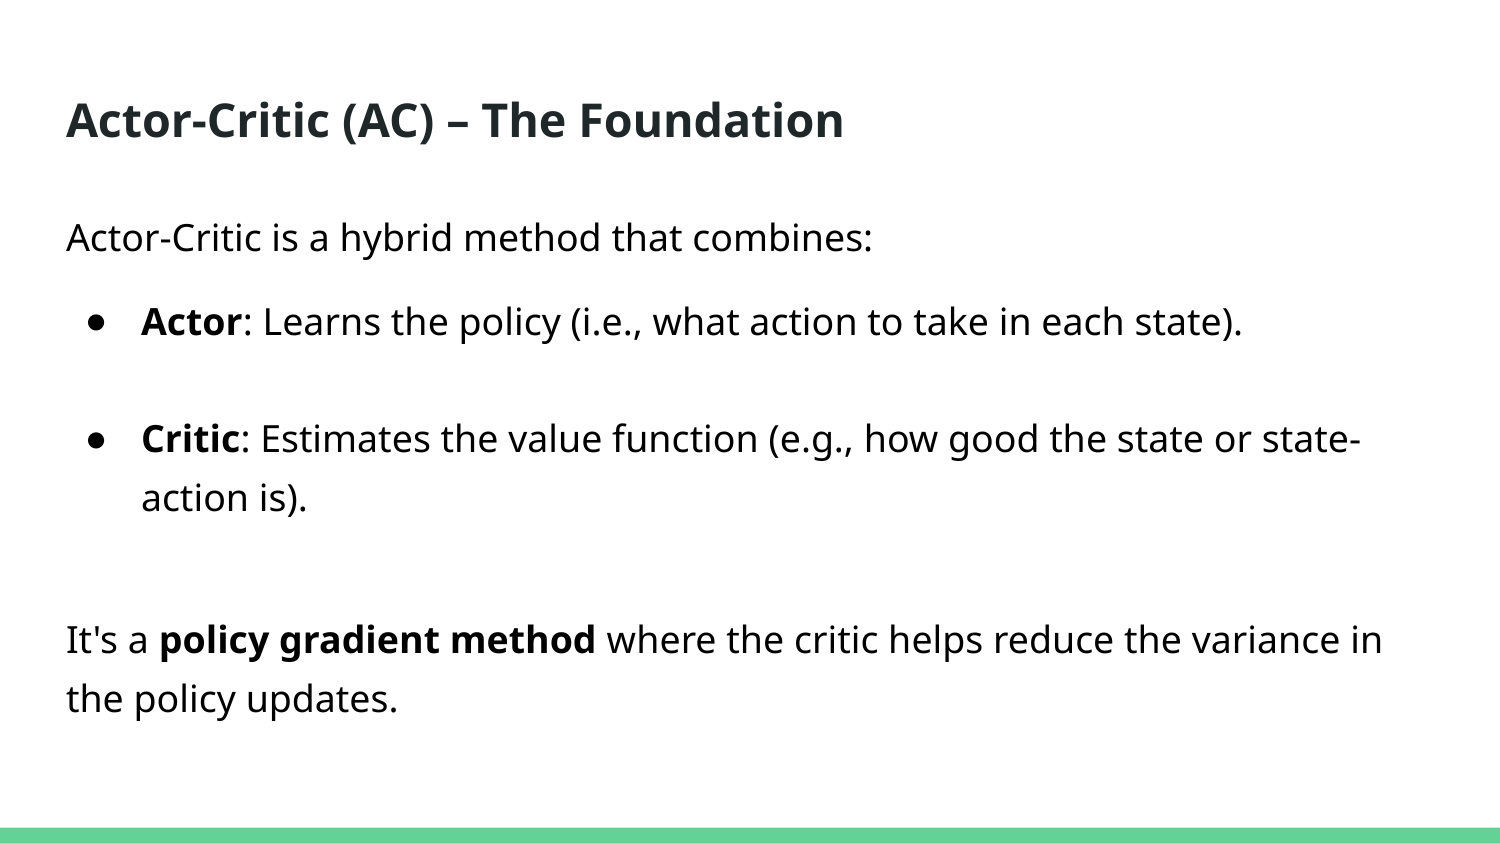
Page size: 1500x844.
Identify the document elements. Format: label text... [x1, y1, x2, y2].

list Actor-Critic is a hybrid method that combines: Actor: Learns the policy (i.e., what action to take in each state). Critic: Estimates the value function (e.g., how good the state or state-action is). It's a policy gradient method where the critic helps reduce the variance in the policy updates. [51, 189, 1449, 750]
title Actor-Critic (AC) – The Foundation [51, 72, 1449, 167]
